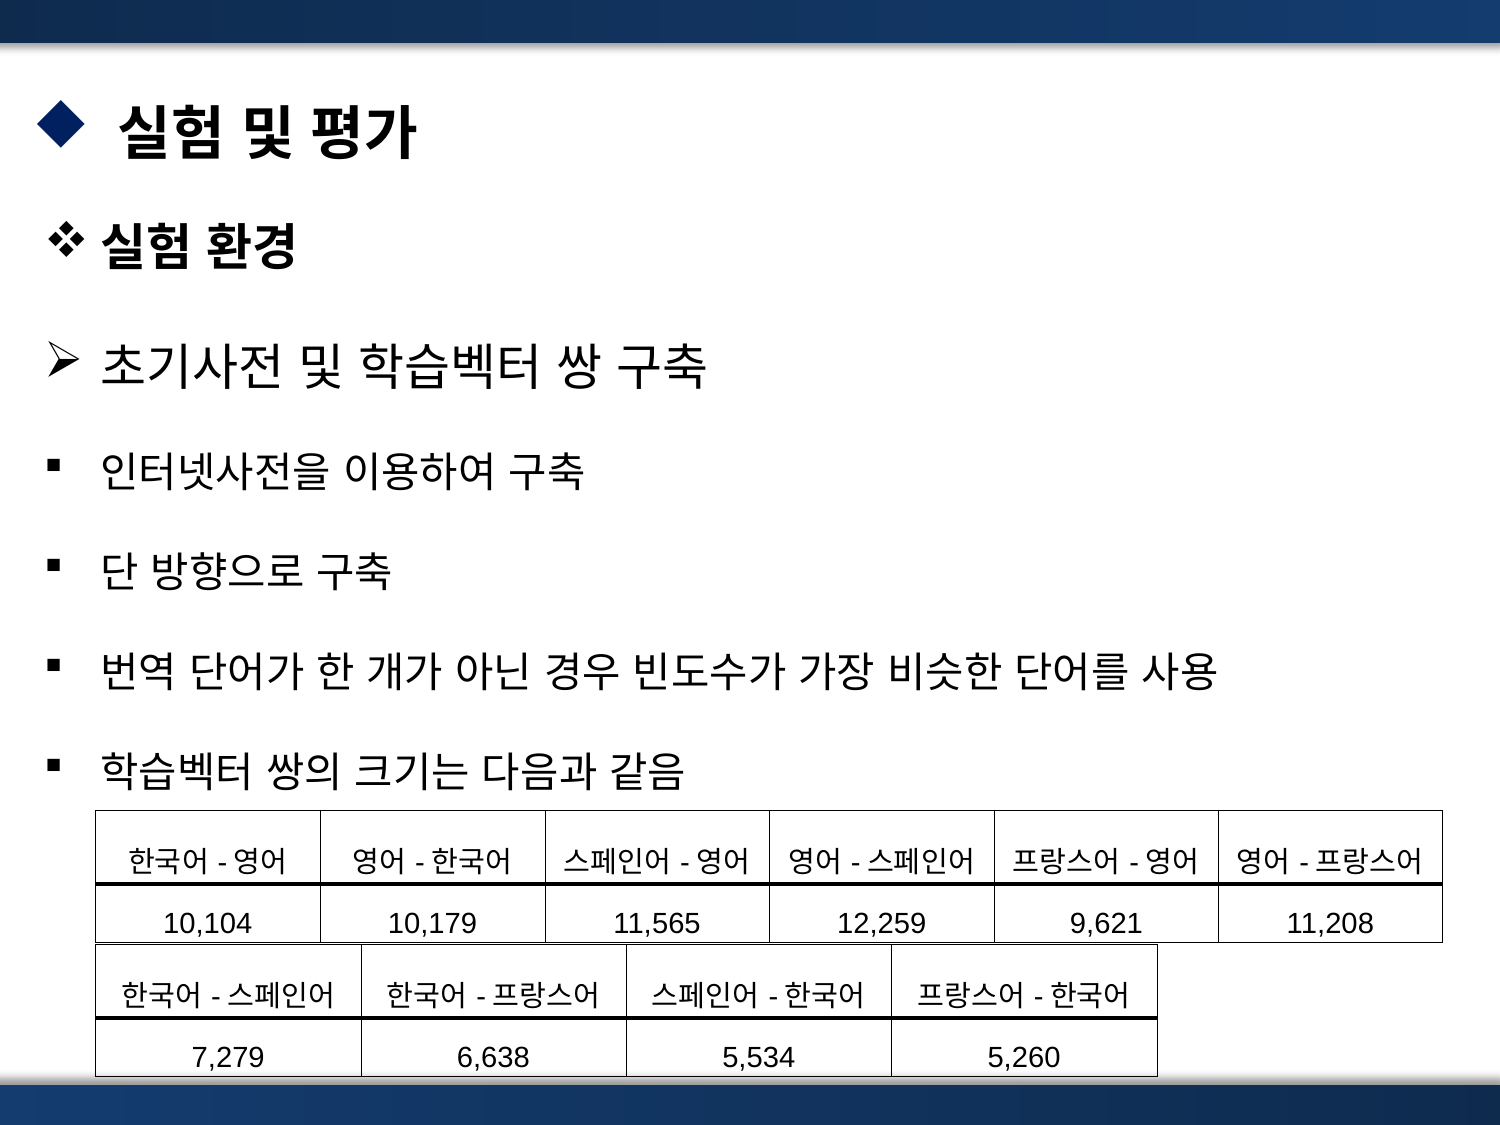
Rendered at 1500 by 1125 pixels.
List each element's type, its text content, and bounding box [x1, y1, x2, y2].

text_box 실험 환경 초기사전 및 학습벡터 쌍 구축 인터넷사전을 이용하여 구축 단 방향으로 구축 번역 단어가 한 개가 아닌 경우 빈도수가 가장 비슷한 단어를 사용 학습벡터 쌍의 크기는 다음과 같음 [27, 206, 1484, 1072]
table_cell 10,179 [321, 886, 545, 942]
table_header 한국어-영어 [96, 811, 320, 882]
text_box [0, 0, 1500, 45]
table_header 한국어-프랑스어 [362, 945, 626, 1016]
table_cell 5,260 [892, 1020, 1157, 1076]
table_cell 12,259 [770, 886, 994, 942]
table_header 한국어-스페인어 [96, 945, 361, 1016]
table_header 프랑스어-한국어 [892, 945, 1157, 1016]
table_header 프랑스어-영어 [995, 811, 1218, 882]
text_box [26, 161, 1471, 992]
table_cell 11,208 [1219, 886, 1442, 942]
text_box 실험 및 평가 [16, 64, 1484, 198]
table_header 영어-한국어 [321, 811, 545, 882]
table_cell 5,534 [627, 1020, 891, 1076]
text_box [0, 1083, 1500, 1125]
table_header 영어-프랑스어 [1219, 811, 1442, 882]
table_cell 11,565 [546, 886, 769, 942]
table_header 스페인어-한국어 [627, 945, 891, 1016]
table_cell 9,621 [995, 886, 1218, 942]
table_header 영어-스페인어 [770, 811, 994, 882]
table_cell 7,279 [96, 1020, 361, 1076]
table_cell 6,638 [362, 1020, 626, 1076]
table_header 스페인어-영어 [546, 811, 769, 882]
table_cell 10,104 [96, 886, 320, 942]
